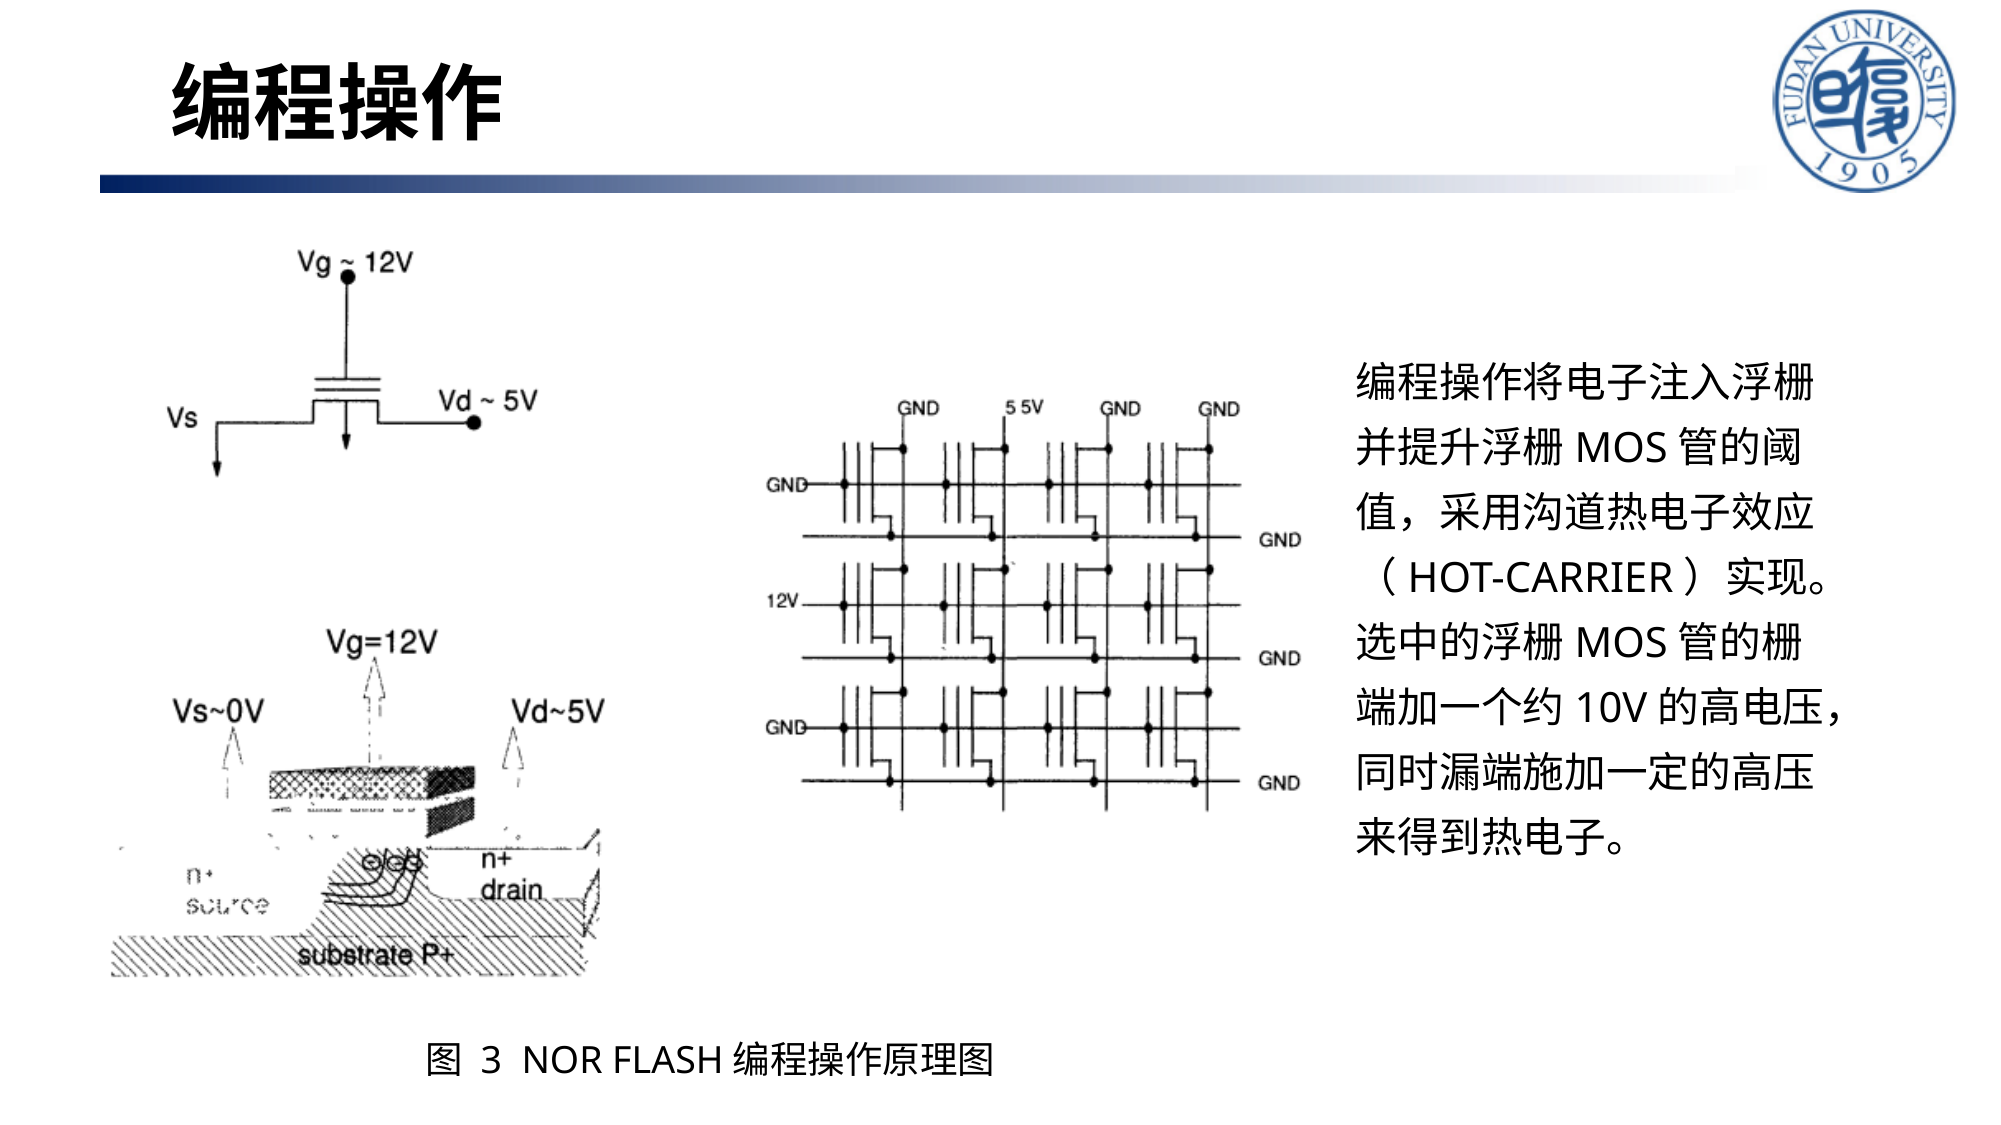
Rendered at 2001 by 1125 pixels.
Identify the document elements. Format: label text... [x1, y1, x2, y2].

text_box 编程操作 [155, 43, 1582, 159]
text_box 编程操作将电子注入浮栅并提升浮栅MOS管的阈值，采用沟道热电子效应（HOT-CARRIER）实现。选中的浮栅MOS管的栅端加一个约10V的高电压，同时漏端施加一定的高压来得到热电子。 [1341, 333, 1858, 1063]
picture [100, 9, 1980, 193]
picture [100, 217, 1321, 998]
text_box 图 3 NOR FLASH编程操作原理图 [210, 1006, 1211, 1089]
